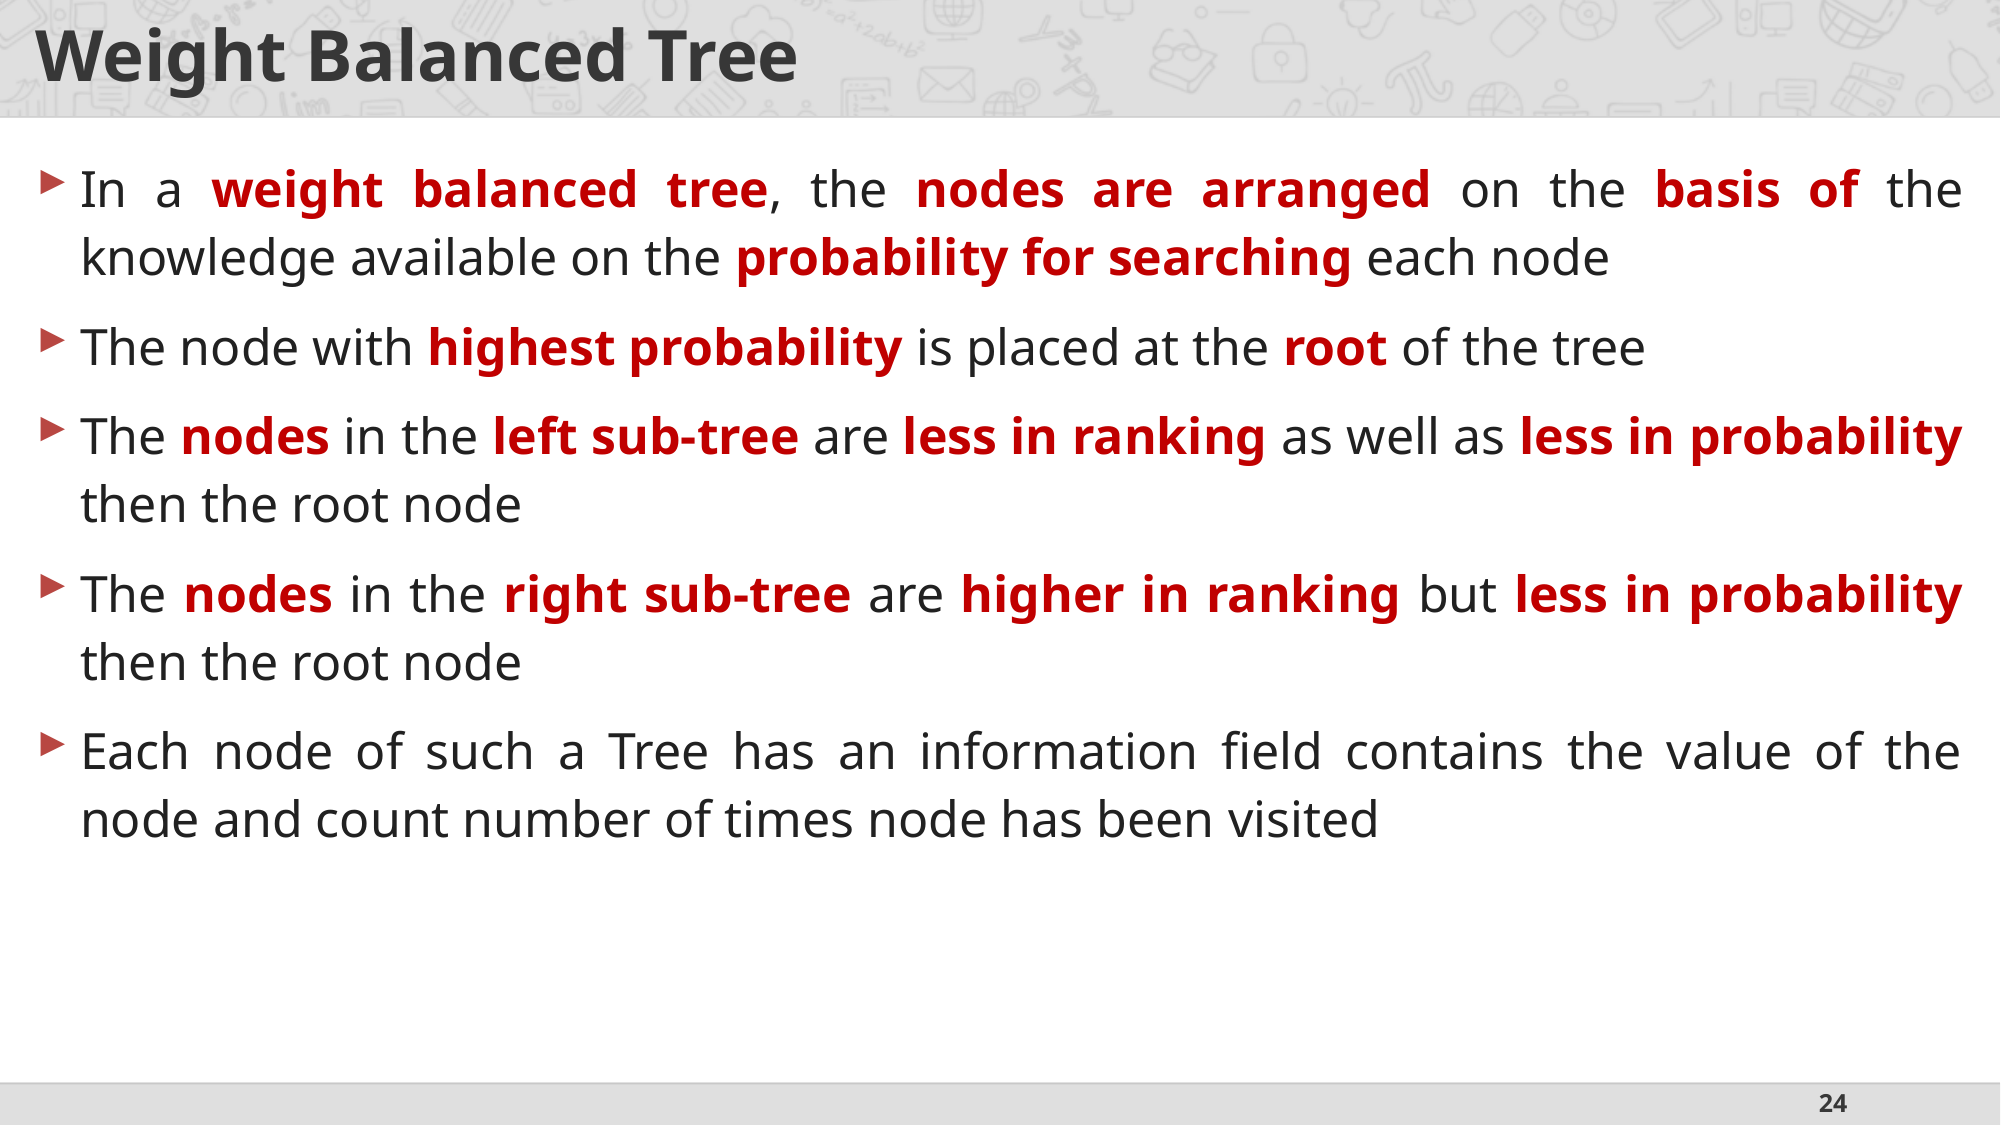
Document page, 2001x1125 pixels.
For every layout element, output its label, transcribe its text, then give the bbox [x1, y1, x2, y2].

list In a weight balanced tree, the nodes are arranged on the basis of the knowledge available on the probability for searching each node The node with highest probability is placed at the root of the tree The nodes in the left sub-tree are less in ranking as well as less in probability then the root node The nodes in the right sub-tree are higher in ranking but less in probability then the root node Each node of such a Tree has an information field contains the value of the node and count number of times node has been visited [21, 141, 1979, 1059]
title Weight Balanced Tree [0, 0, 2000, 117]
